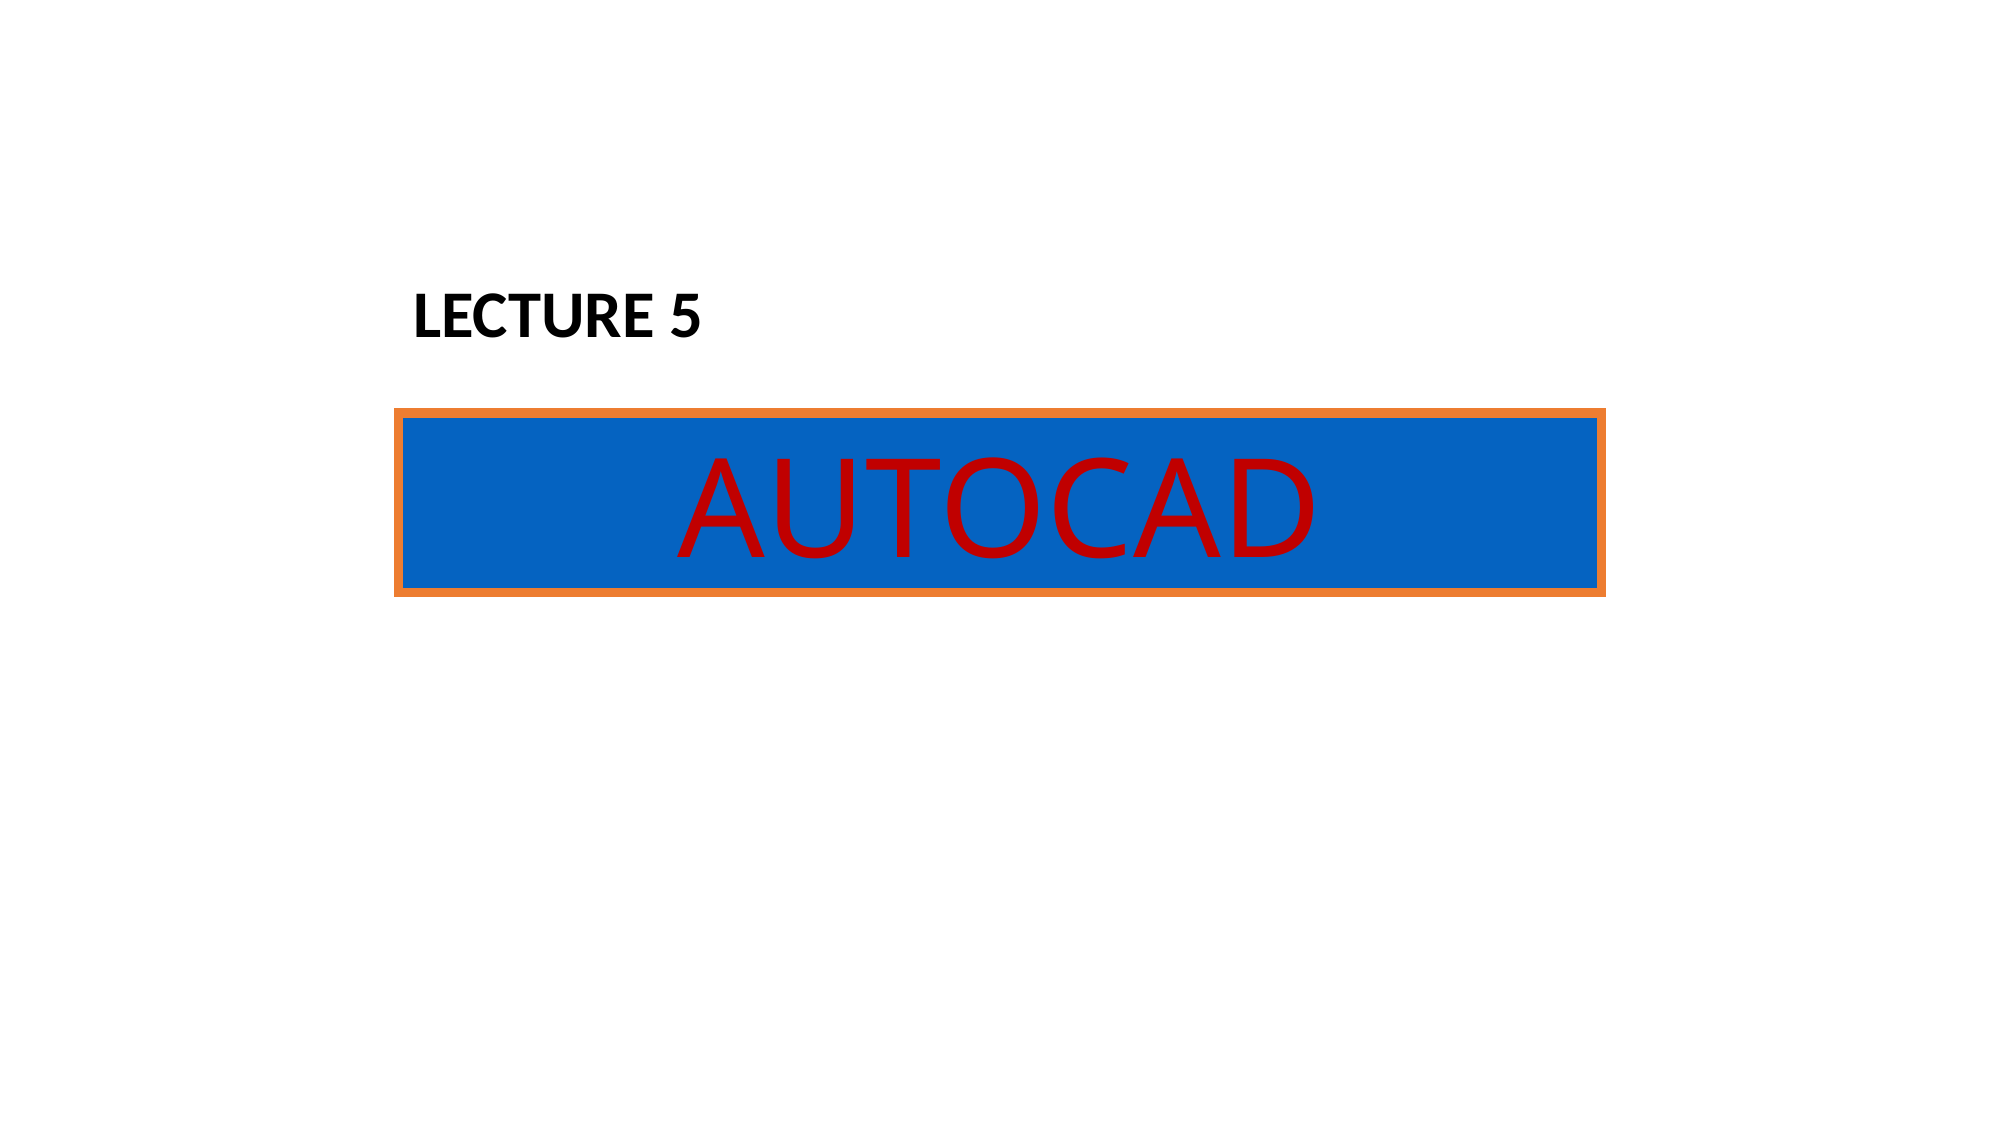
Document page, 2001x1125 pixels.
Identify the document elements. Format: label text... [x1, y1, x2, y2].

text_box AUTOCAD [398, 412, 1602, 593]
text_box LECTURE 5 [398, 263, 1049, 358]
